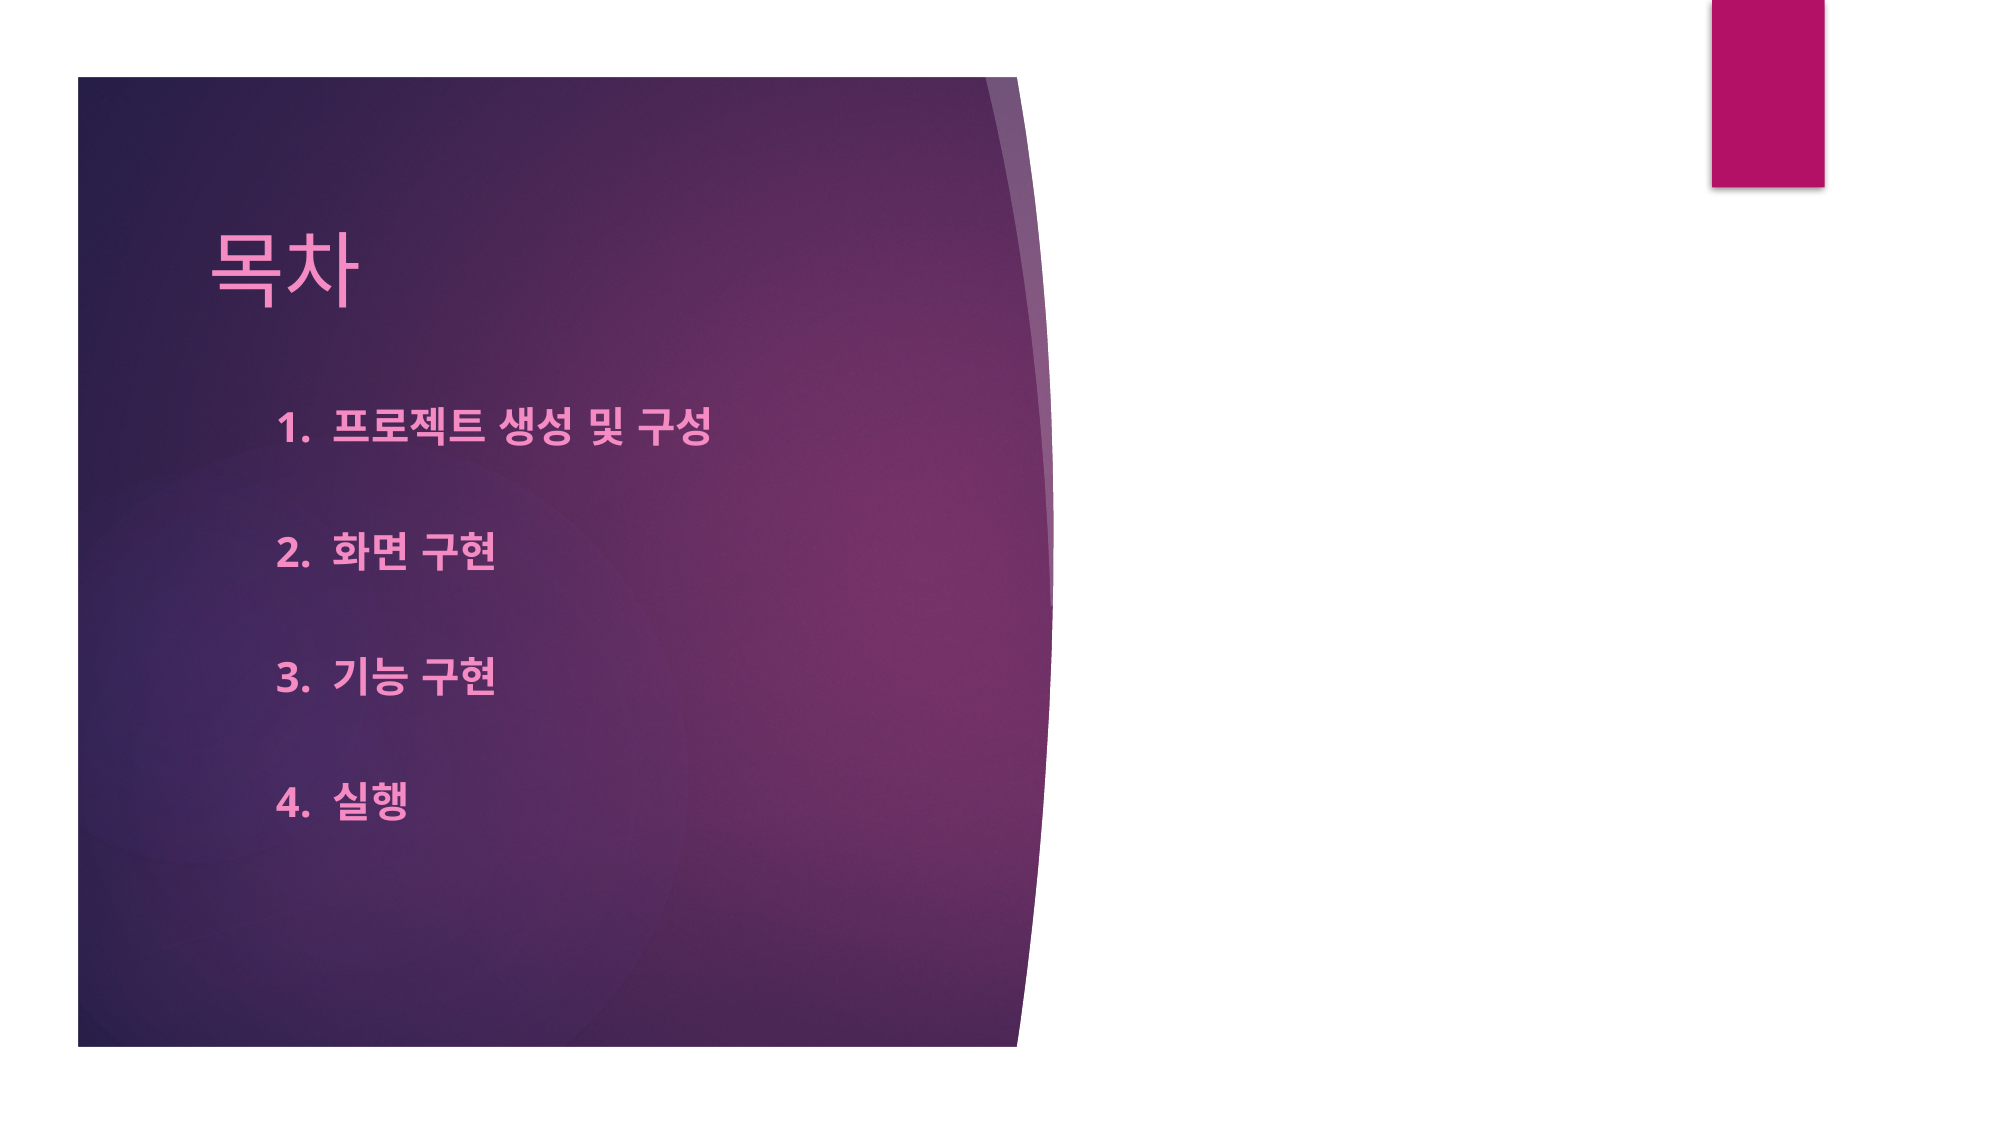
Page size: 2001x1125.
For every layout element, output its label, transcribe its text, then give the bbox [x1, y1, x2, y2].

text_box 3. 기능 구현 [260, 635, 630, 708]
text_box 4. 실행 [260, 760, 848, 833]
text_box 2. 화면 구현 [260, 510, 630, 583]
text_box 1. 프로젝트 생성 및 구성 [260, 385, 766, 458]
title 목차 [193, 187, 431, 349]
